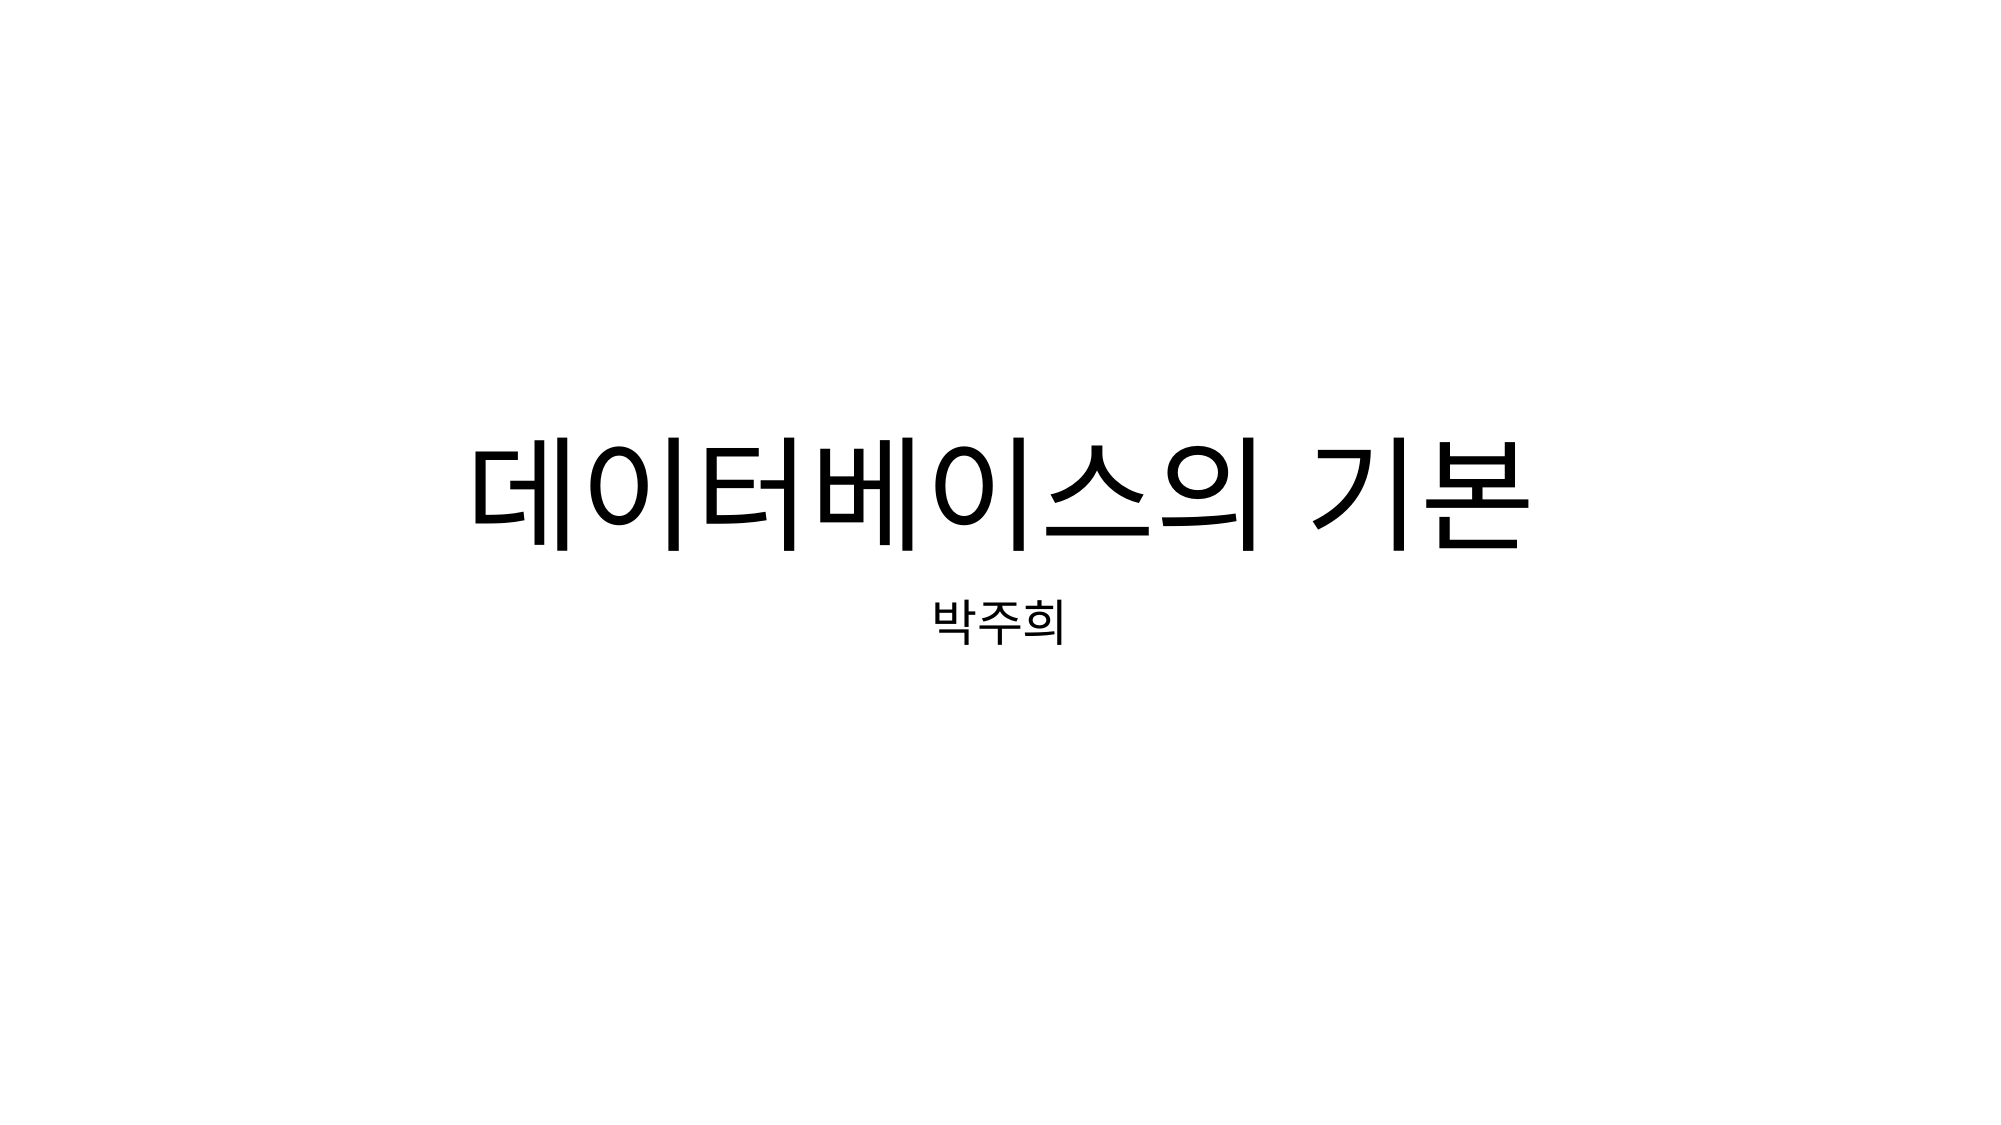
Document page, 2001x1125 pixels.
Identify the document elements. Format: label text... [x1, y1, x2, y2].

subtitle 박주희 [249, 590, 1750, 863]
title 데이터베이스의 기본 [249, 184, 1750, 576]
